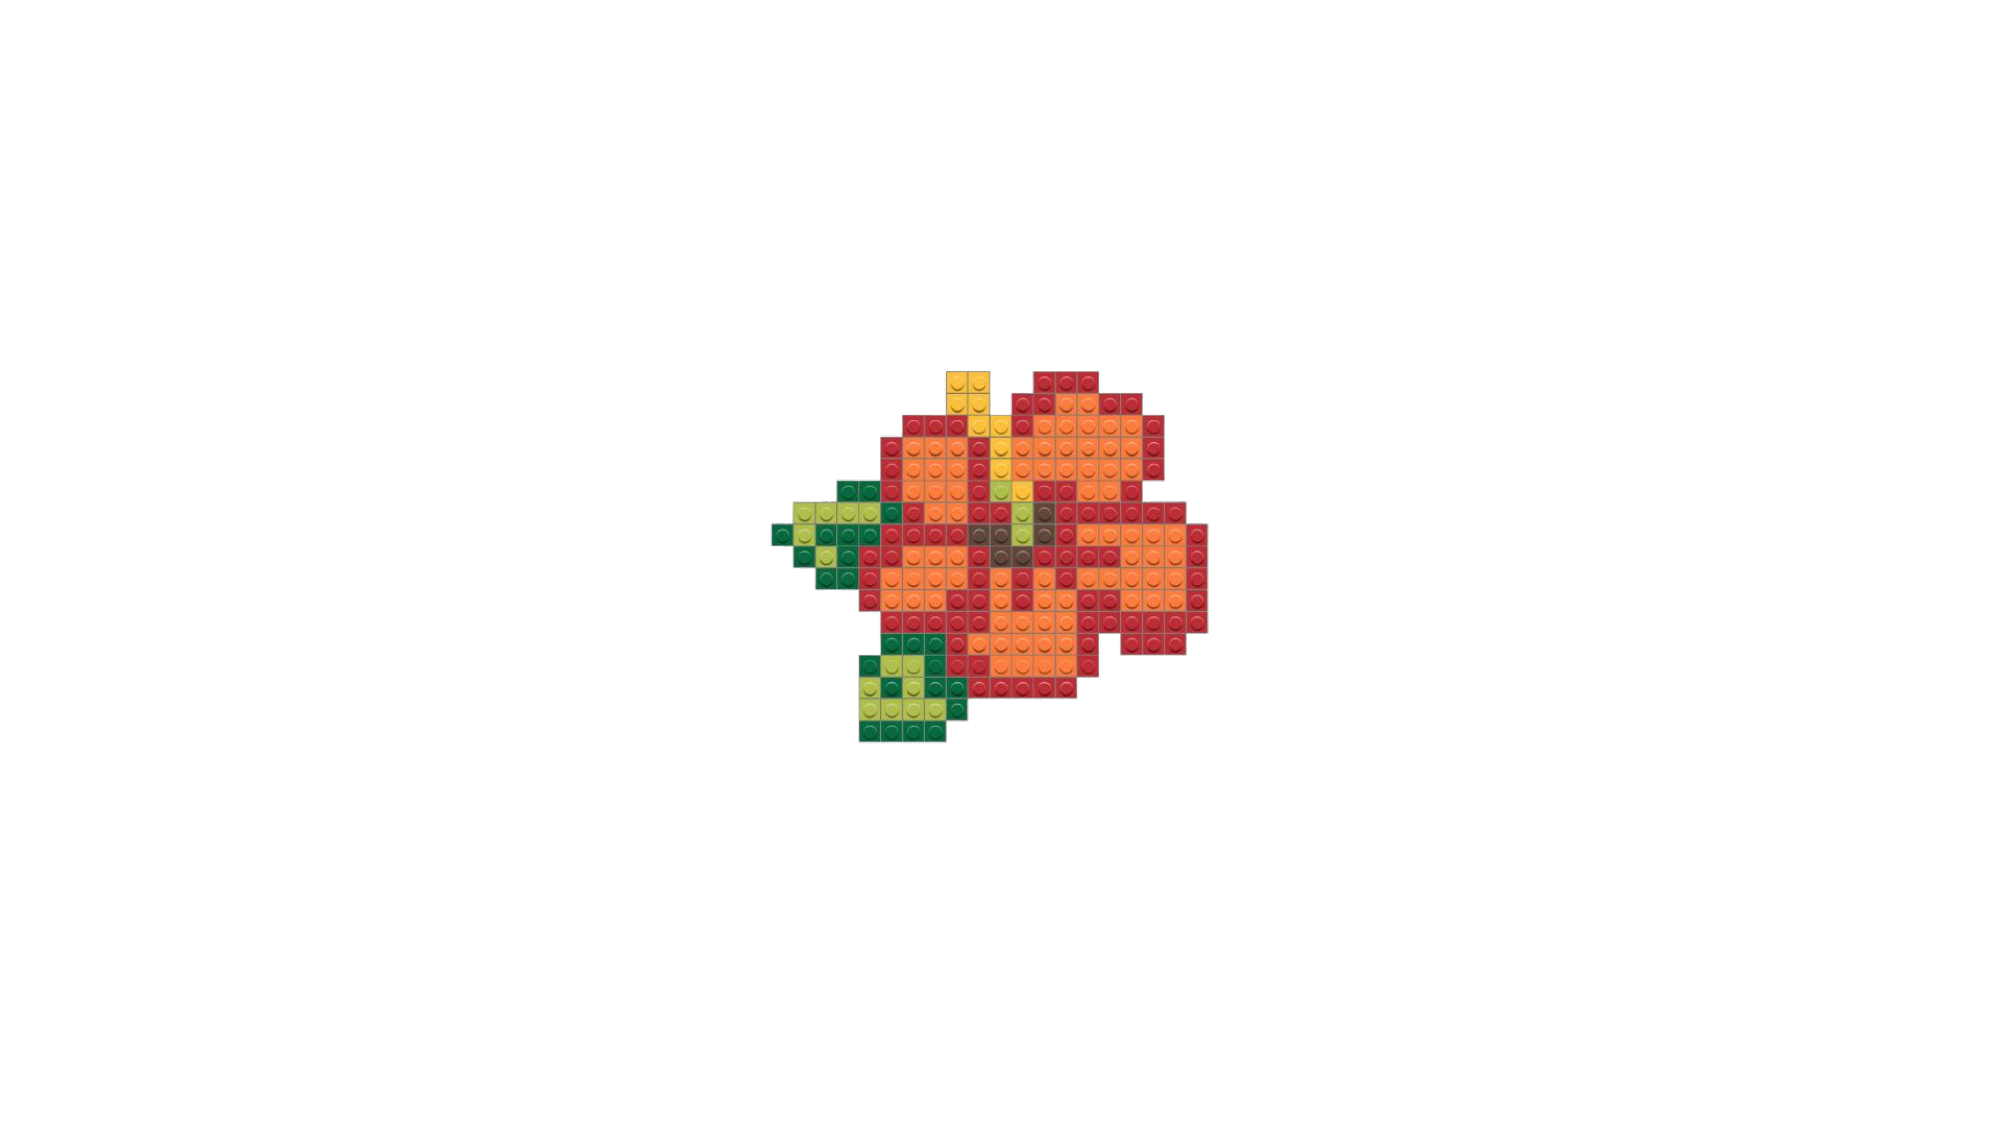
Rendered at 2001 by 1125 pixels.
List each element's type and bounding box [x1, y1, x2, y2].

picture [768, 368, 1211, 744]
